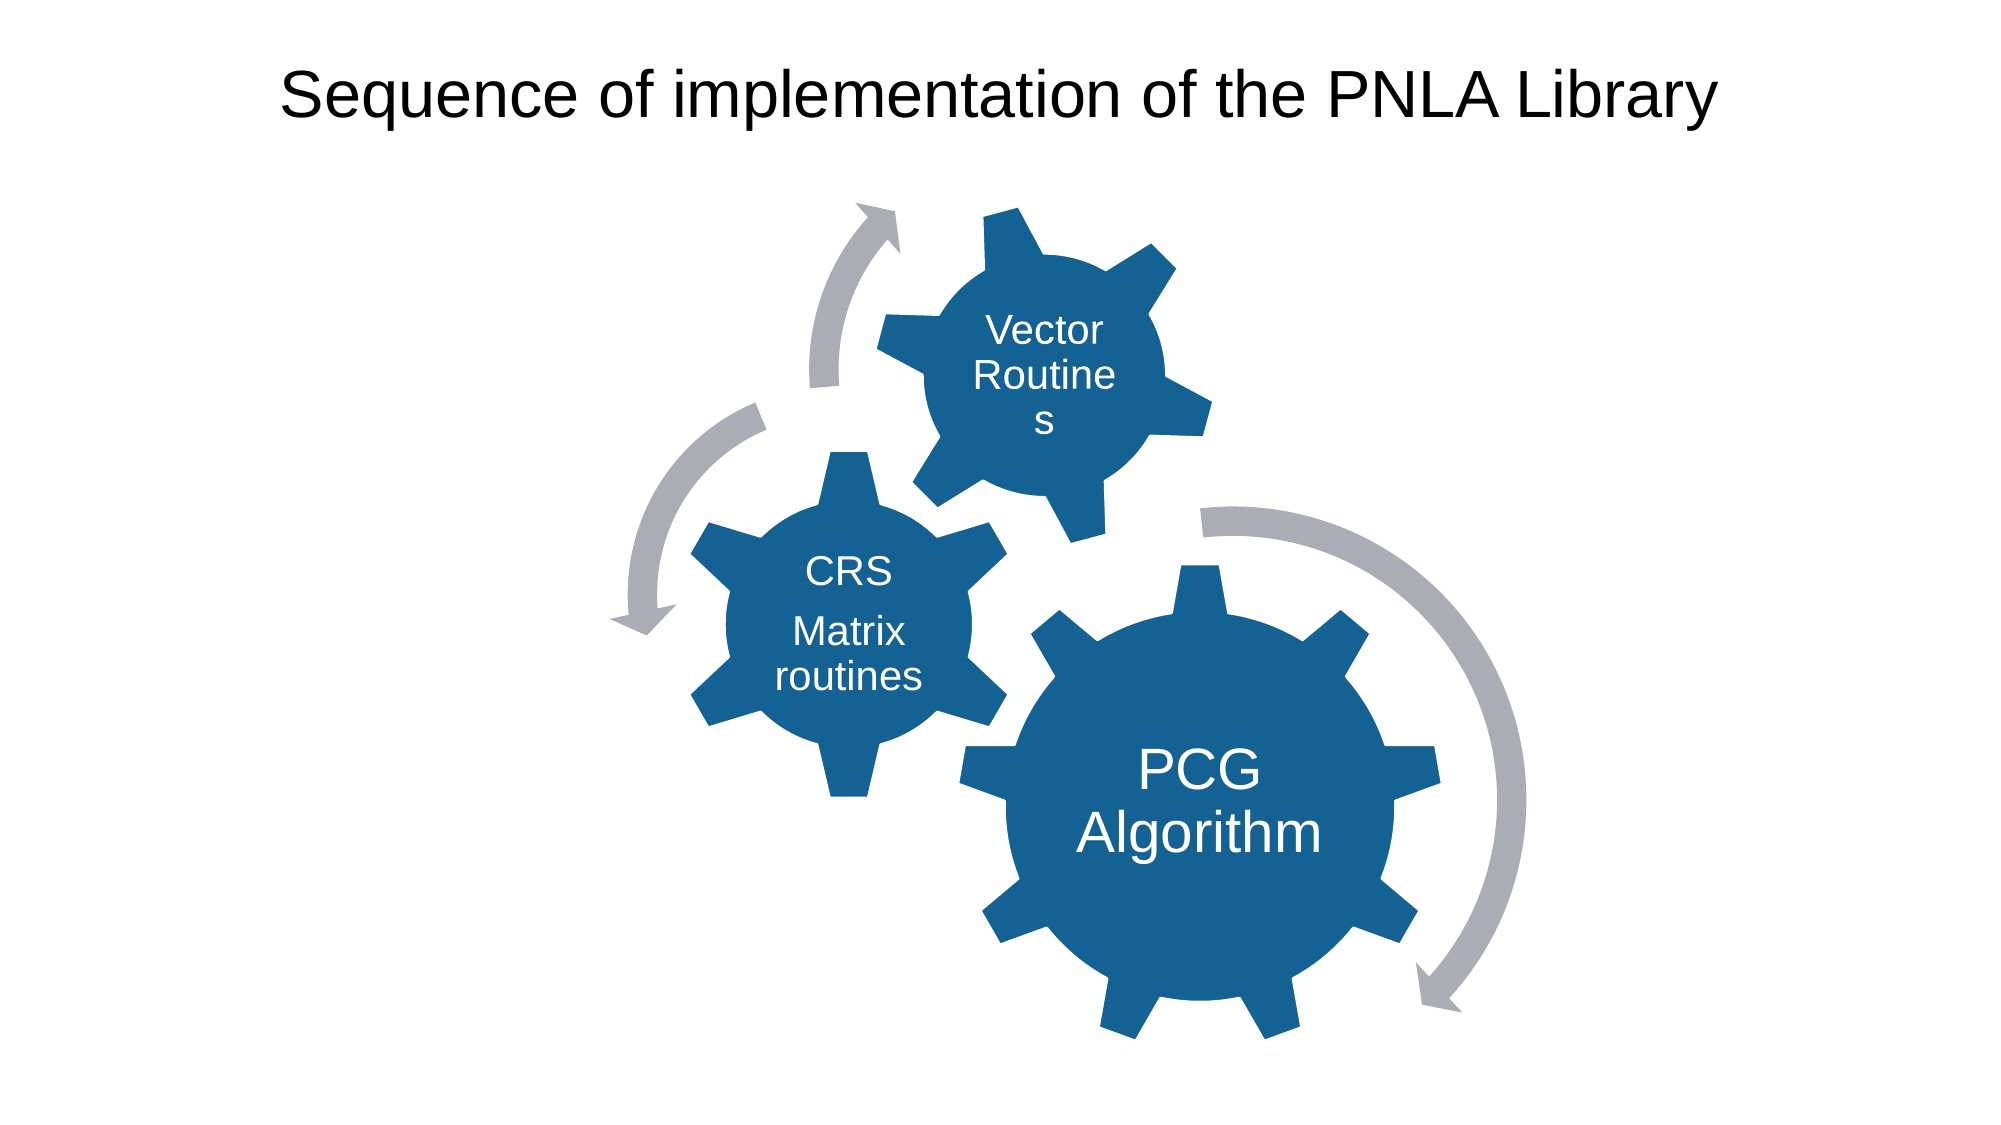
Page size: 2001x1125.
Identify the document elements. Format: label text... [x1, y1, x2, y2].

text_box Sequence of implementation of the PNLA Library [0, 43, 2000, 139]
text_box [332, 161, 1667, 1052]
